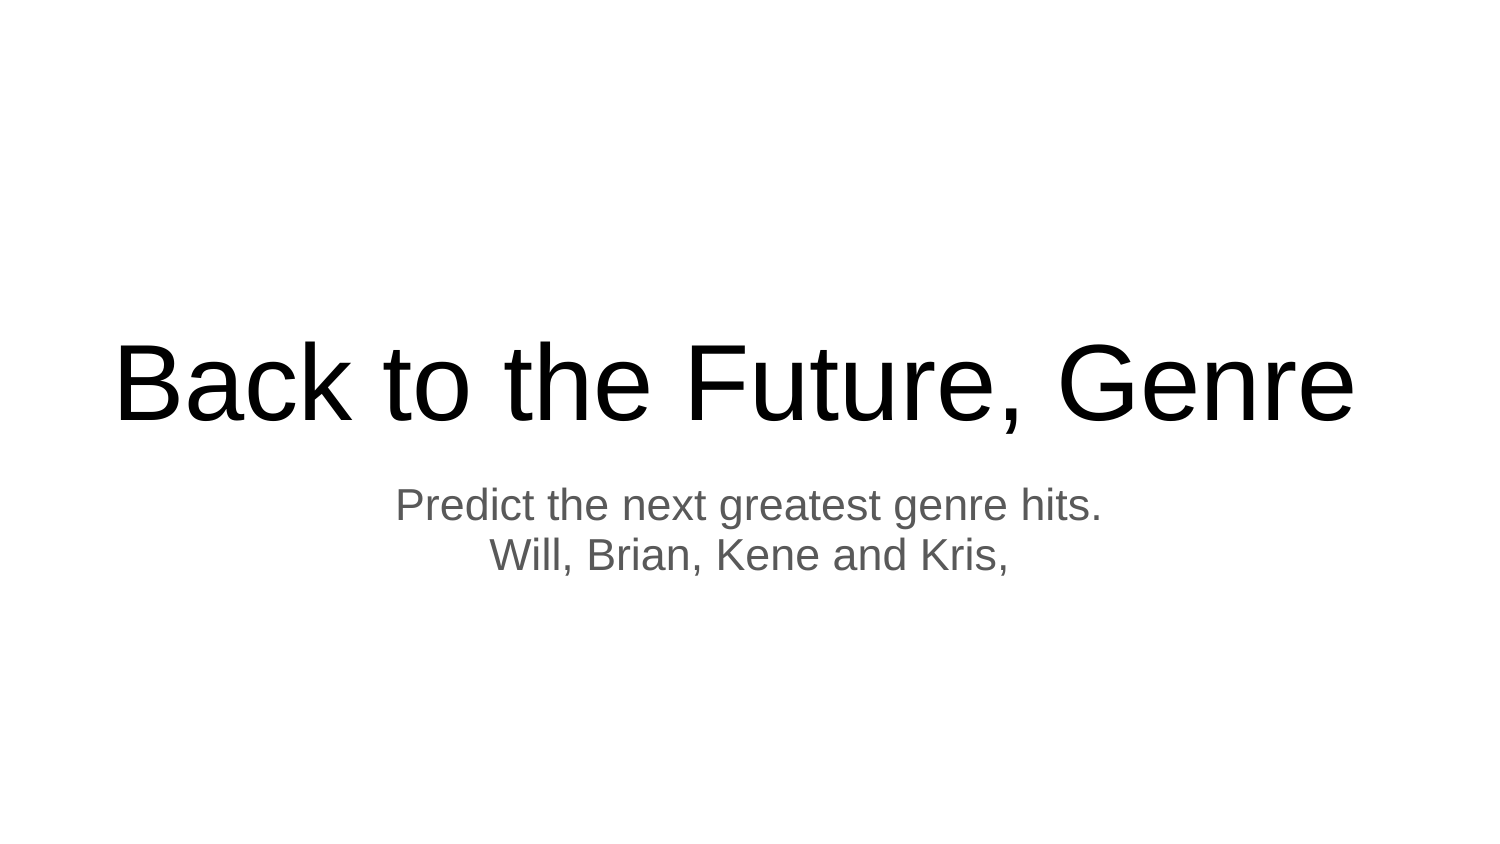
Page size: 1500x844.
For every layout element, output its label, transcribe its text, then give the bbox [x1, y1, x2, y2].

title Back to the Future, Genre [51, 122, 1449, 459]
subtitle Predict the next greatest genre hits. Will, Brian, Kene and Kris, [51, 464, 1449, 595]
